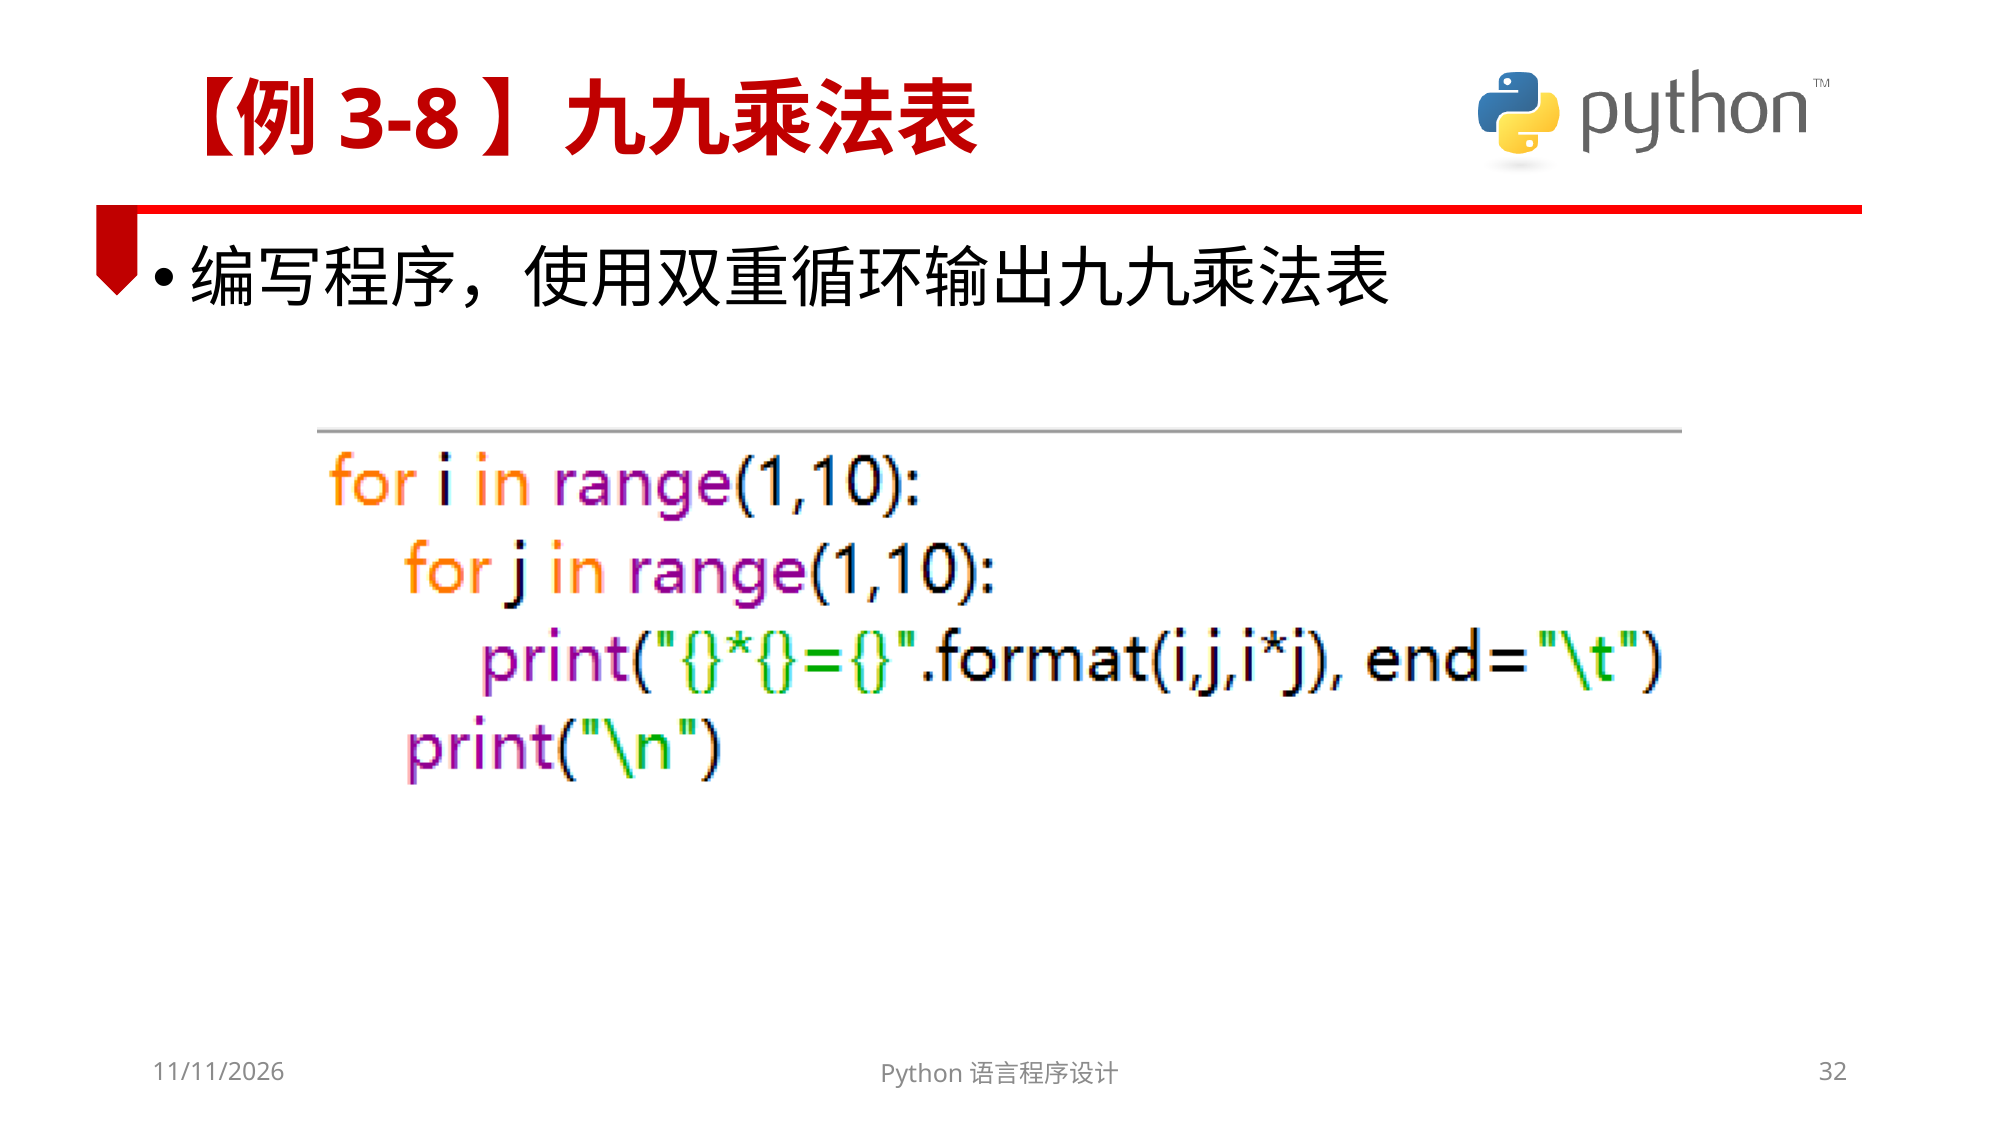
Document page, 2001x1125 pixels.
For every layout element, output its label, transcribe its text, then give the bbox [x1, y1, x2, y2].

picture [317, 427, 1682, 788]
footer Python语言程序设计 [662, 1042, 1338, 1103]
list 编写程序，使用双重循环输出九九乘法表 [137, 236, 1863, 1014]
slide_number 32 [1412, 1042, 1863, 1103]
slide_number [137, 1042, 588, 1103]
picture [1419, 47, 1863, 197]
title 【例3-8】九九乘法表 [137, 53, 1436, 191]
